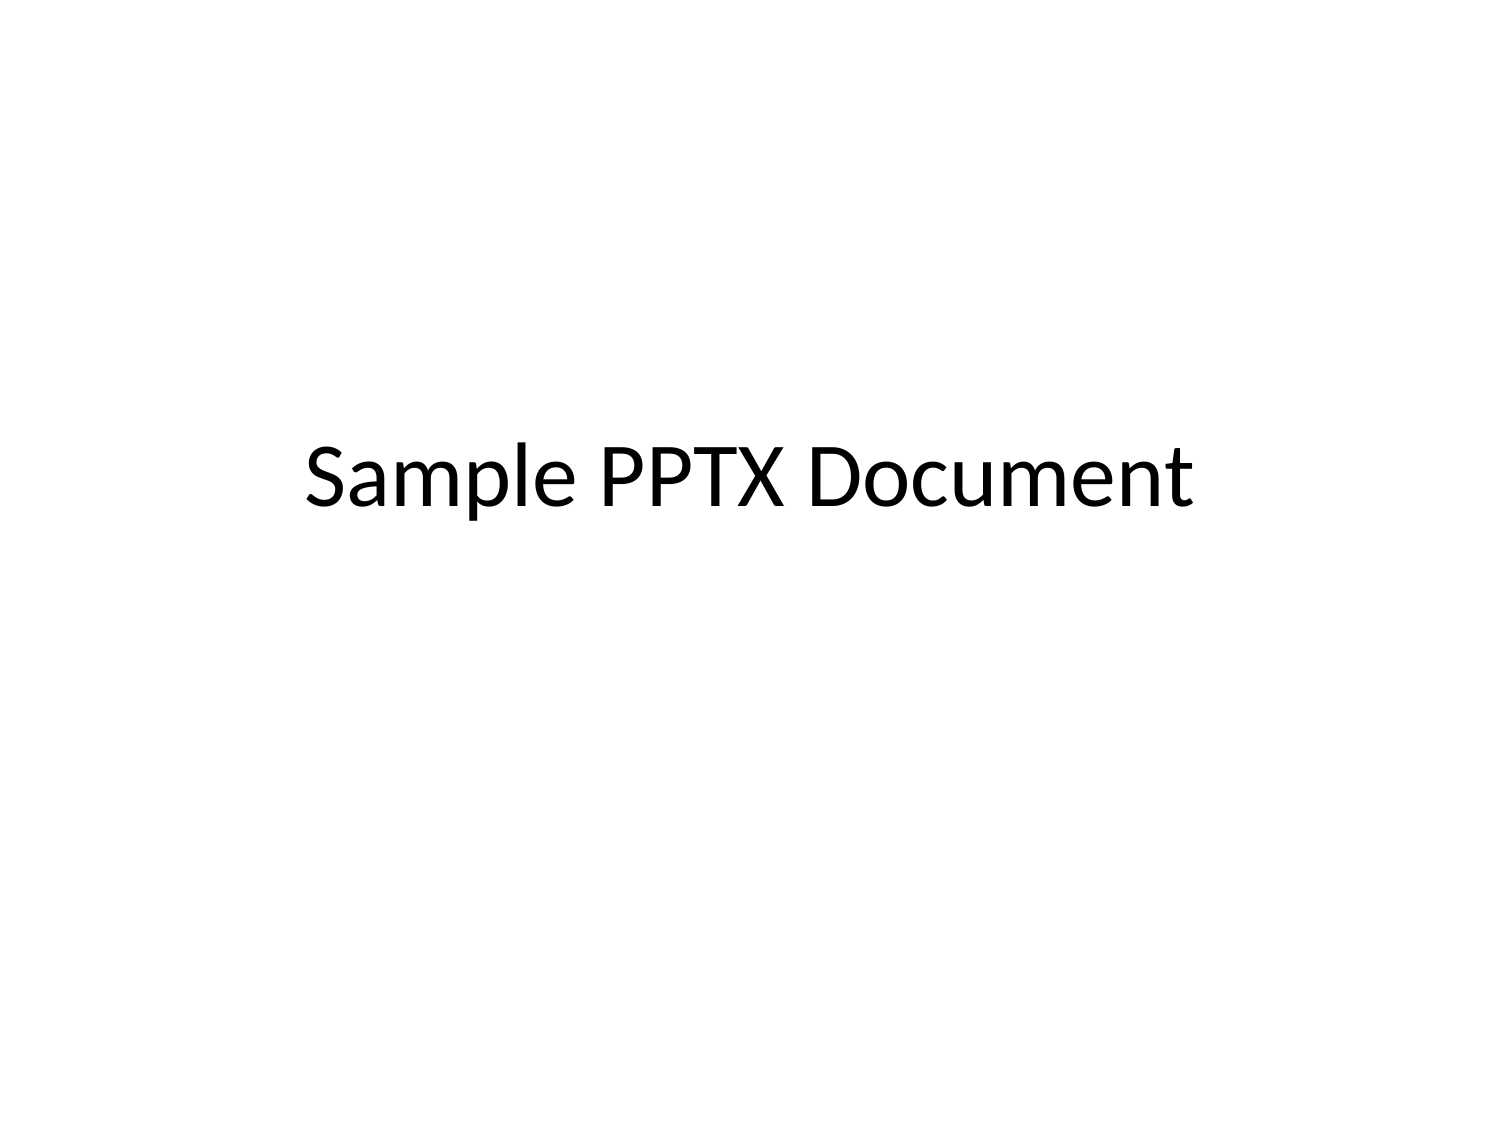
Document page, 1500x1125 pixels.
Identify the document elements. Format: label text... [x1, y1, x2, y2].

title Sample PPTX Document [112, 349, 1388, 591]
